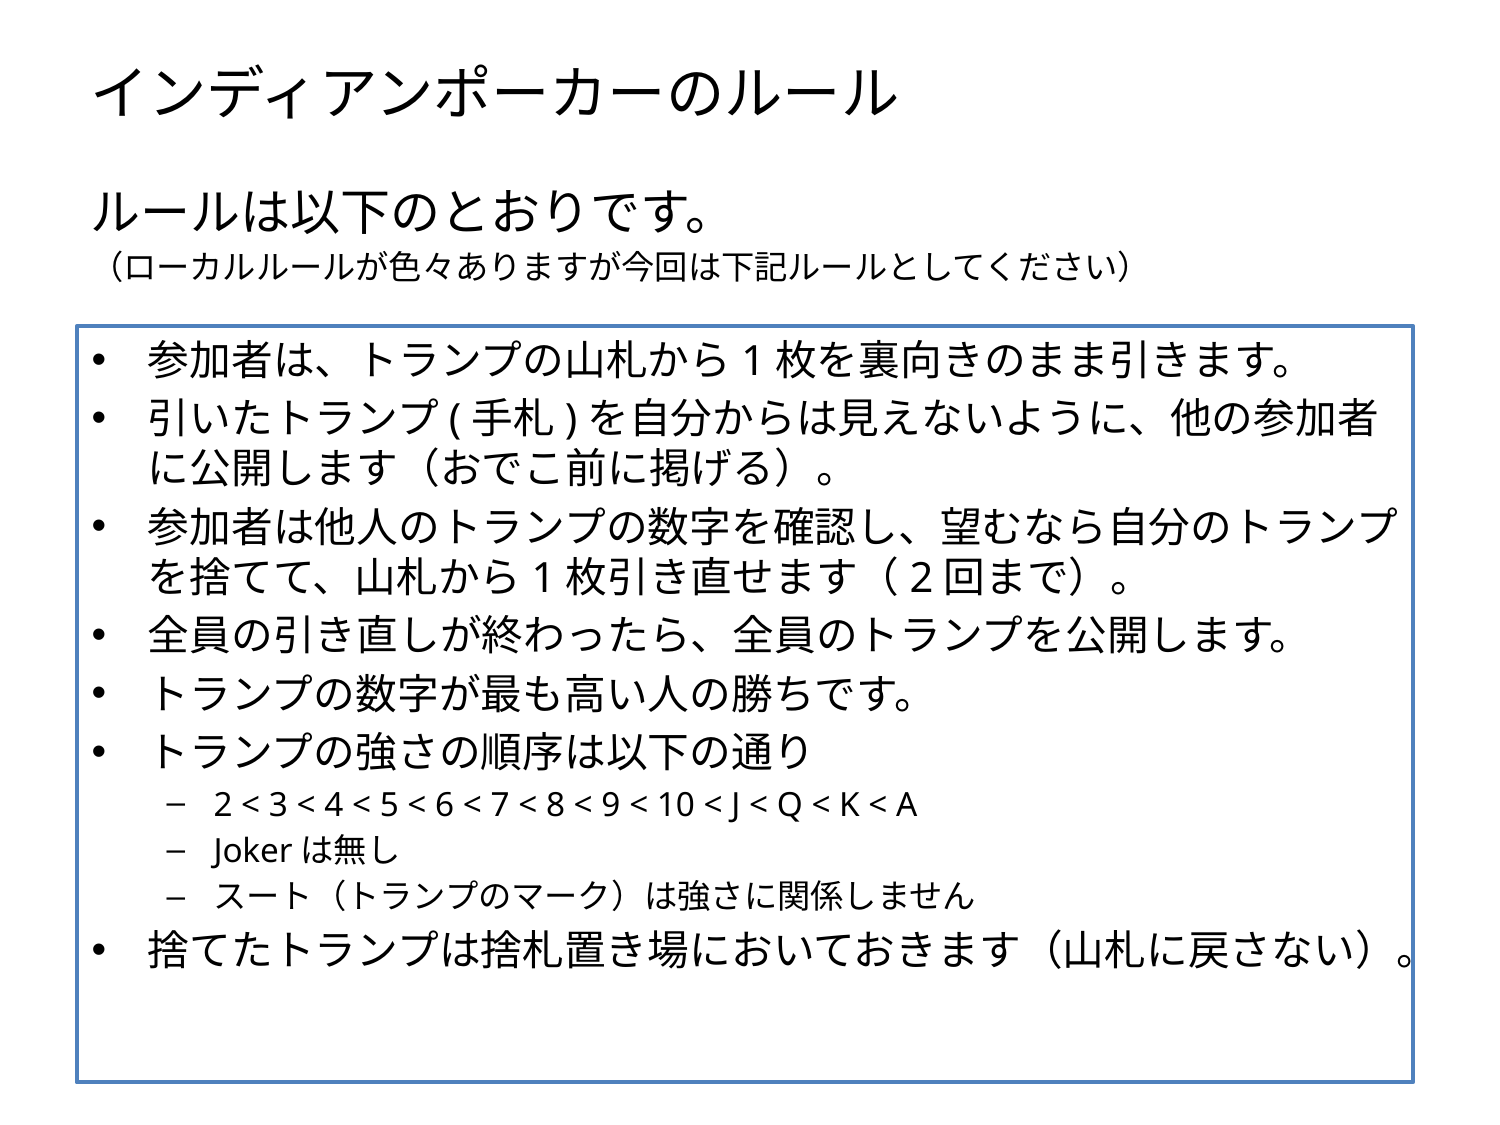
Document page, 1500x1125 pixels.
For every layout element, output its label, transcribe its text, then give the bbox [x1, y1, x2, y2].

title インディアンポーカーのルール [75, 45, 1022, 138]
text_box 参加者は、トランプの山札から1枚を裏向きのまま引きます。 引いたトランプ(手札)を自分からは見えないように、他の参加者に公開します（おでこ前に掲げる）。 参加者は他人のトランプの数字を確認し、望むなら自分のトランプを捨てて、山札から1枚引き直せます（2回まで）。 全員の引き直しが終わったら、全員のトランプを公開します。 トランプの数字が最も高い人の勝ちです。 トランプの強さの順序は以下の通り 2 < 3 < 4 < 5 < 6 < 7 < 8 < 9 < 10 < J < Q < K < A Jokerは無し スート（トランプのマーク）は強さに関係しません 捨てたトランプは捨札置き場においておきます（山札に戻さない）。 [75, 324, 1415, 1084]
list ルールは以下のとおりです。 （ローカルルールが色々ありますが今回は下記ルールとしてください） [75, 172, 1412, 324]
